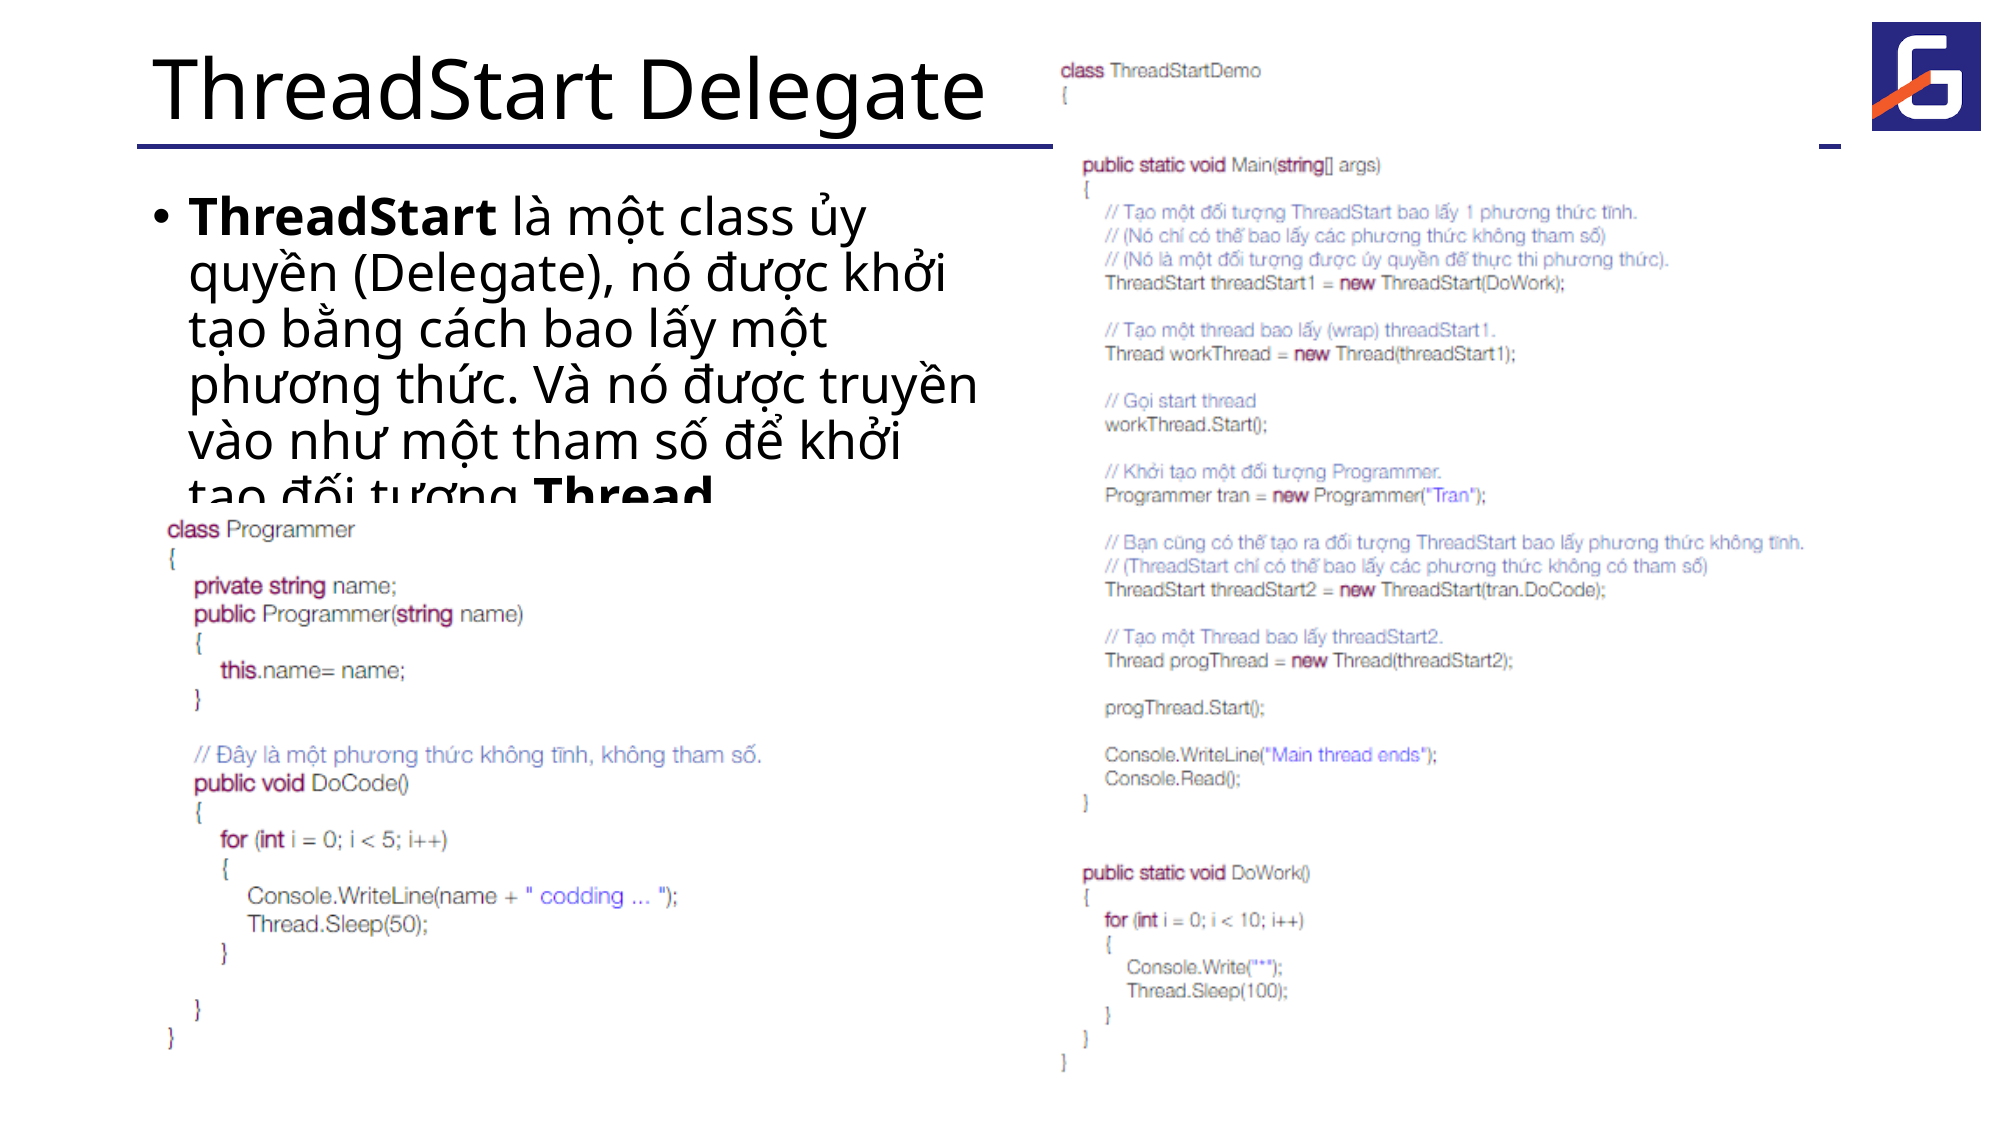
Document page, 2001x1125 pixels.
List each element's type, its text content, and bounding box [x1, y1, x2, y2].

picture [1052, 45, 1819, 1085]
list ThreadStart là một class ủy quyền (Delegate), nó được khởi tạo bằng cách bao lấy một phương thức. Và nó được truyền vào như một tham số để khởi tạo đối tượng Thread. [137, 183, 1000, 539]
picture [1872, 22, 1981, 131]
title ThreadStart Delegate [137, 26, 1863, 160]
picture [158, 503, 774, 1056]
